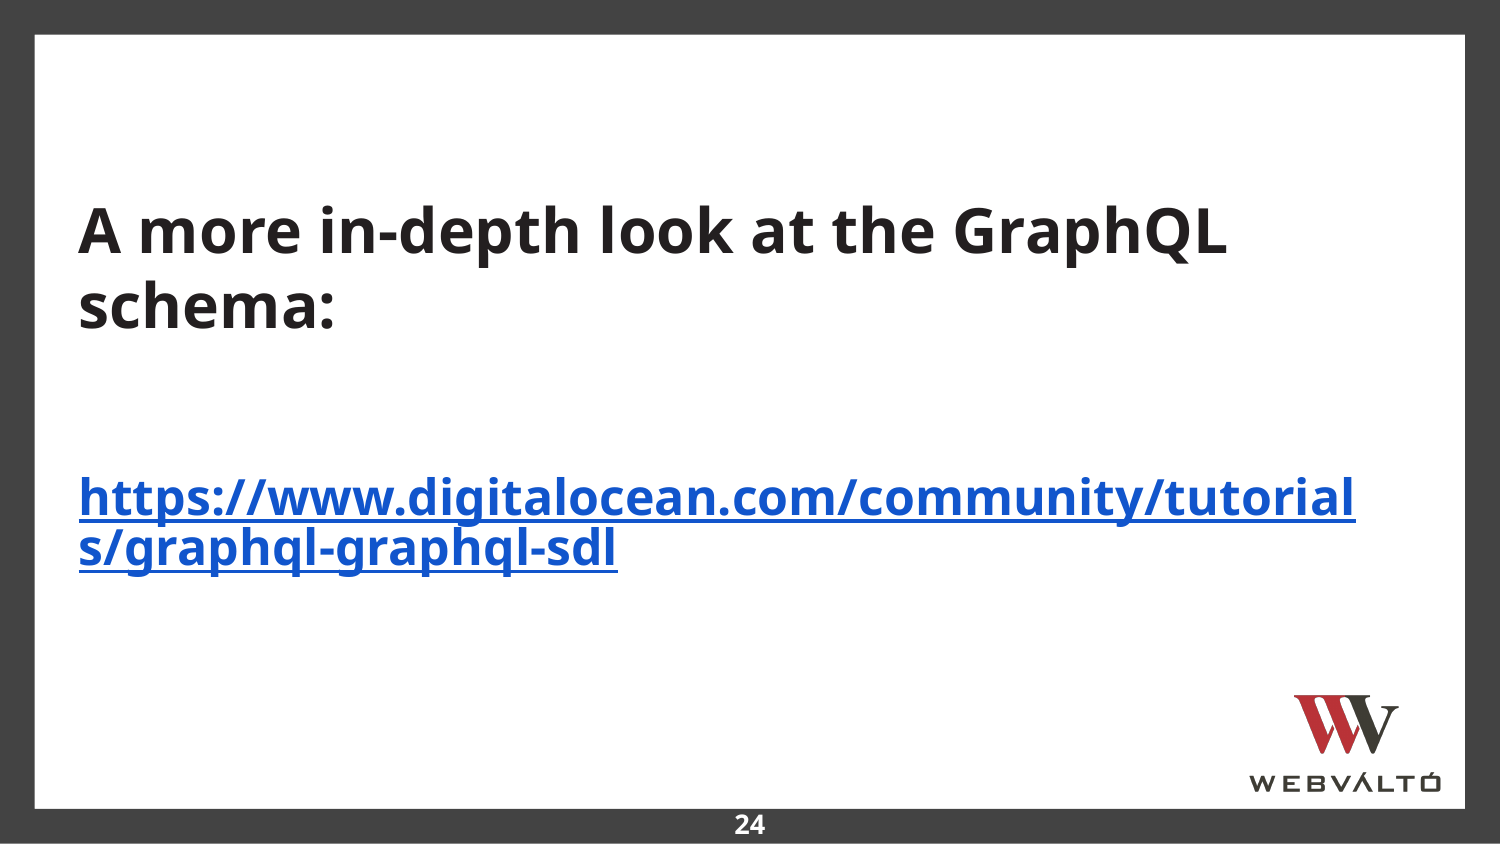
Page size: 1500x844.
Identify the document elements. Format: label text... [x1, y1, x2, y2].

list A more in-depth look at the GraphQL schema: https://www.digitalocean.com/community/tutorials/graphql-graphql-sdl [63, 175, 1390, 755]
slide_number ‹#› [705, 793, 795, 844]
picture [1222, 654, 1465, 808]
